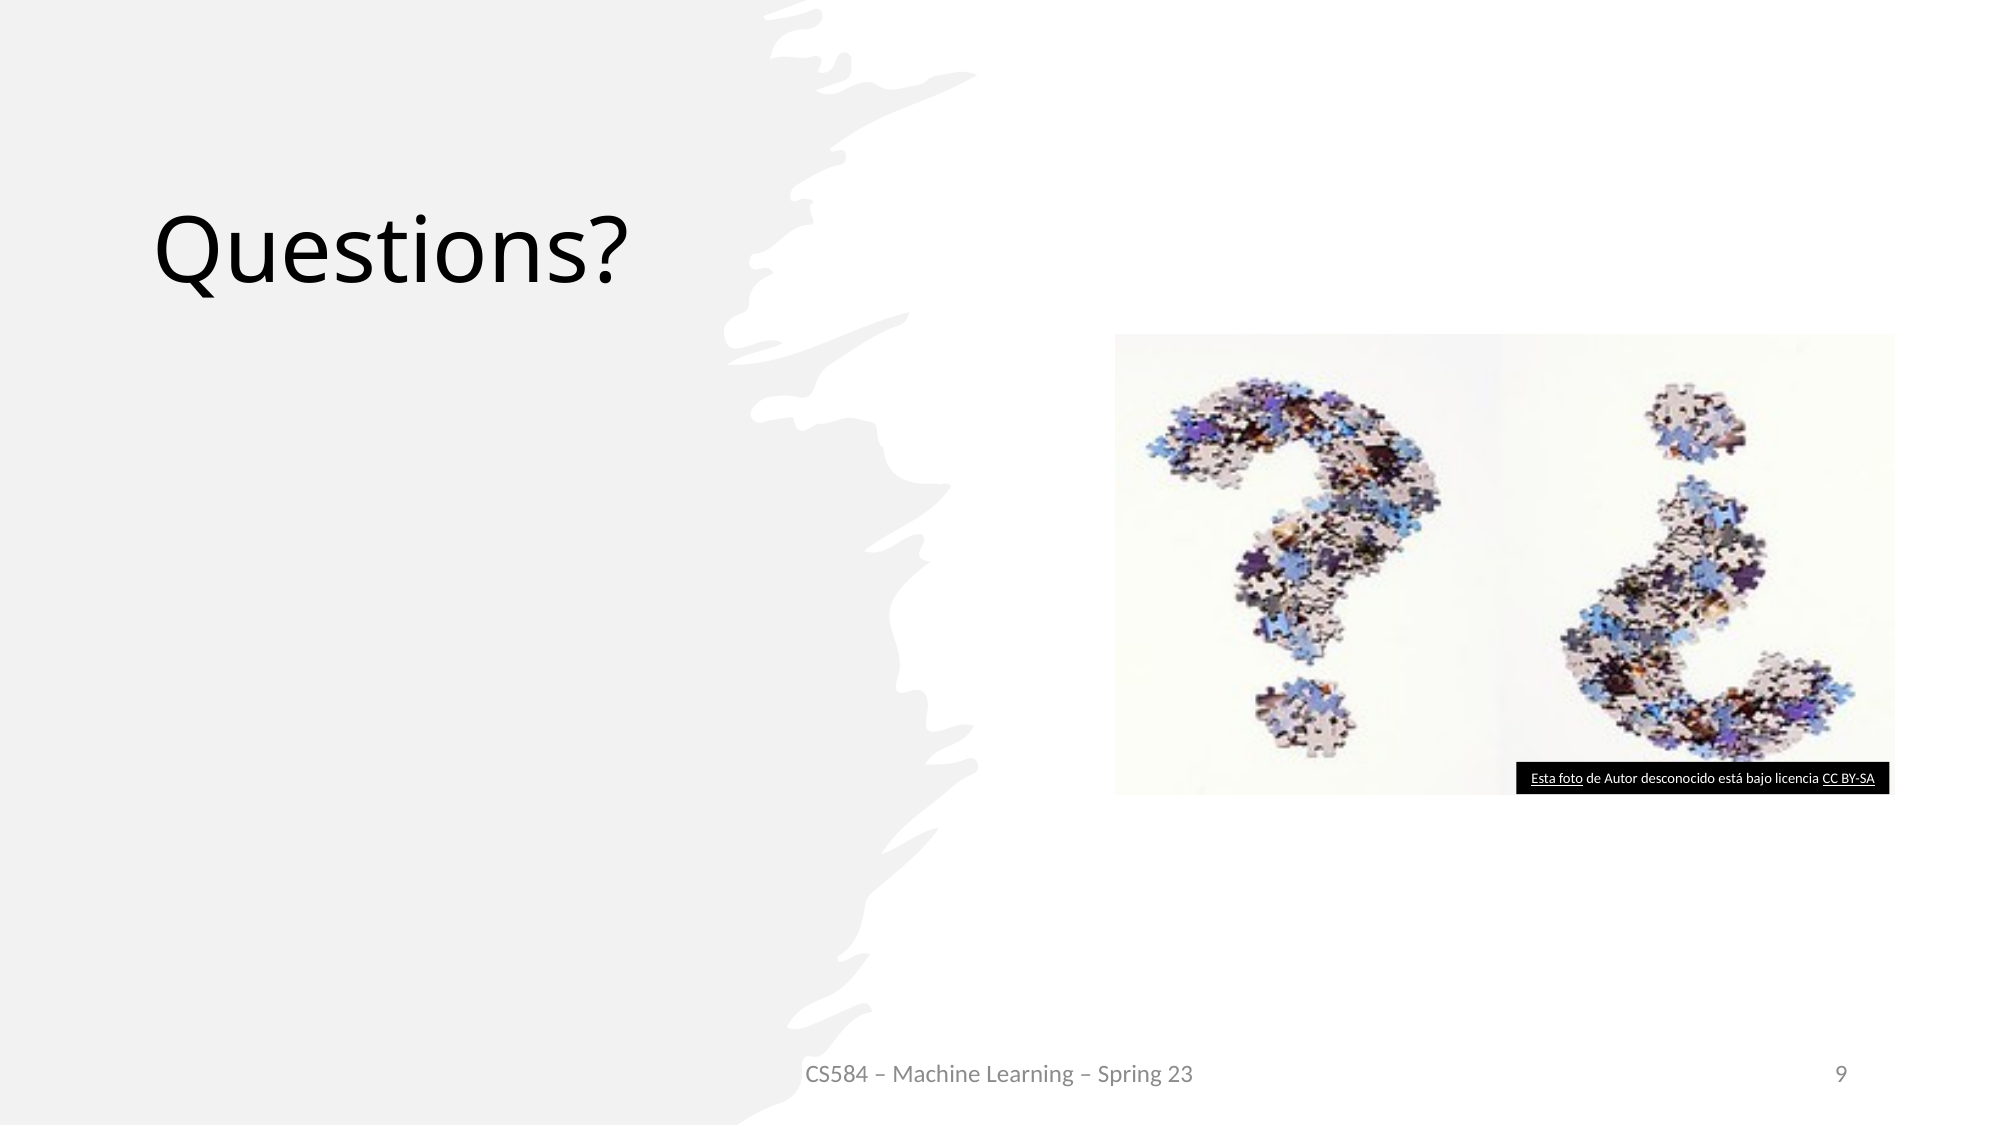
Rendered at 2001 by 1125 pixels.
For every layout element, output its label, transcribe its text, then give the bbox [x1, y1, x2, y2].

text_box [739, 0, 2000, 1125]
title Questions? [137, 105, 776, 401]
slide_number 9 [1412, 1042, 1863, 1103]
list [1115, 334, 1895, 795]
text_box [0, 0, 979, 1125]
footer CS584 – Machine Learning – Spring 23 [662, 1042, 1338, 1103]
